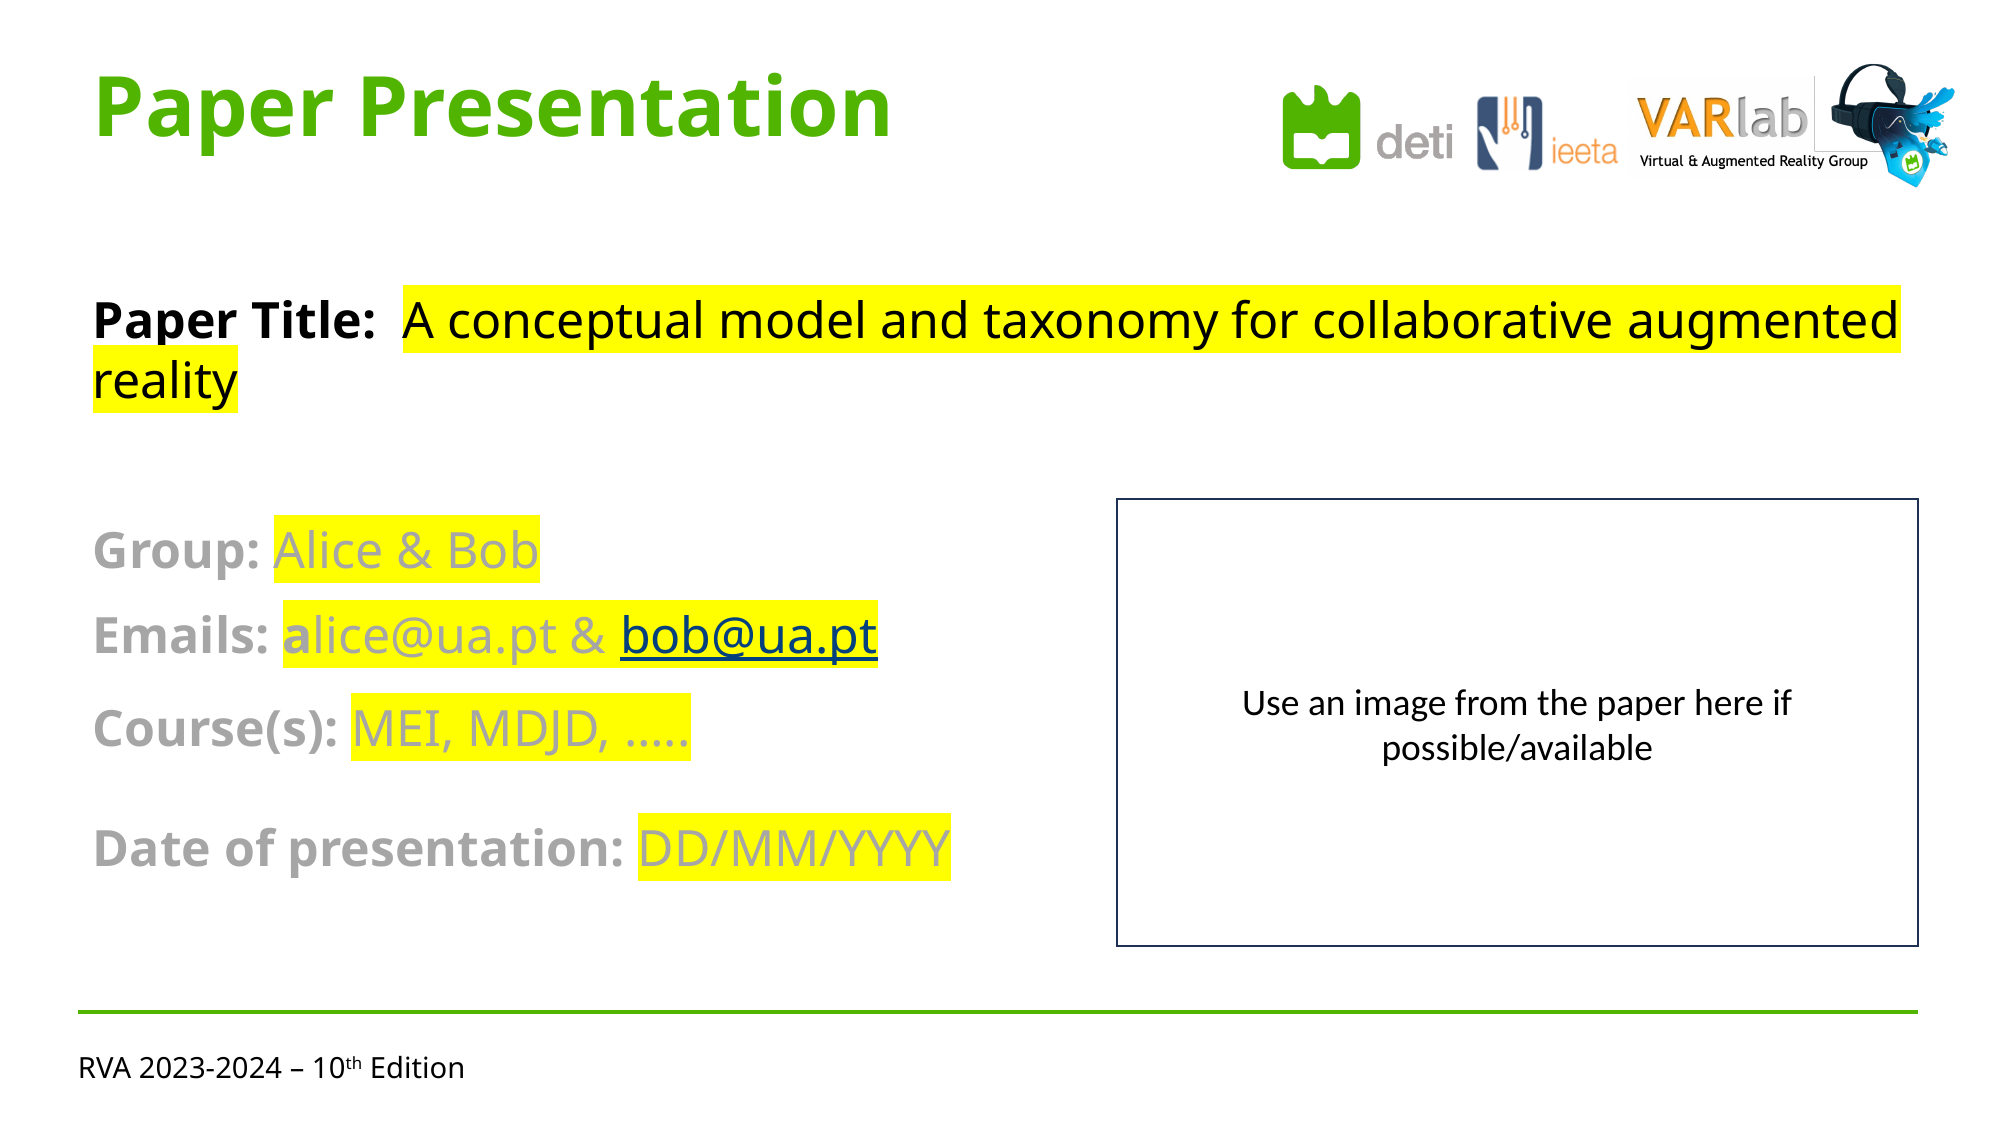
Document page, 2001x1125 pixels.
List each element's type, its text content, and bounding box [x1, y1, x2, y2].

picture [1465, 92, 1624, 176]
text_box Use an image from the paper here if possible/available [1116, 498, 1919, 947]
text_box Paper Presentation Paper Title: A conceptual model and taxonomy for collaborative augmented reality Group: Alice & Bob Emails: alice@ua.pt & bob@ua.pt Course(s): MEI, MDJD, ….. Date of presentation: DD/MM/YYYY [78, 46, 1919, 1004]
text_box RVA 2023-2024 – 10th Edition [63, 1041, 502, 1093]
picture [1627, 47, 1974, 202]
picture [1282, 85, 1461, 189]
